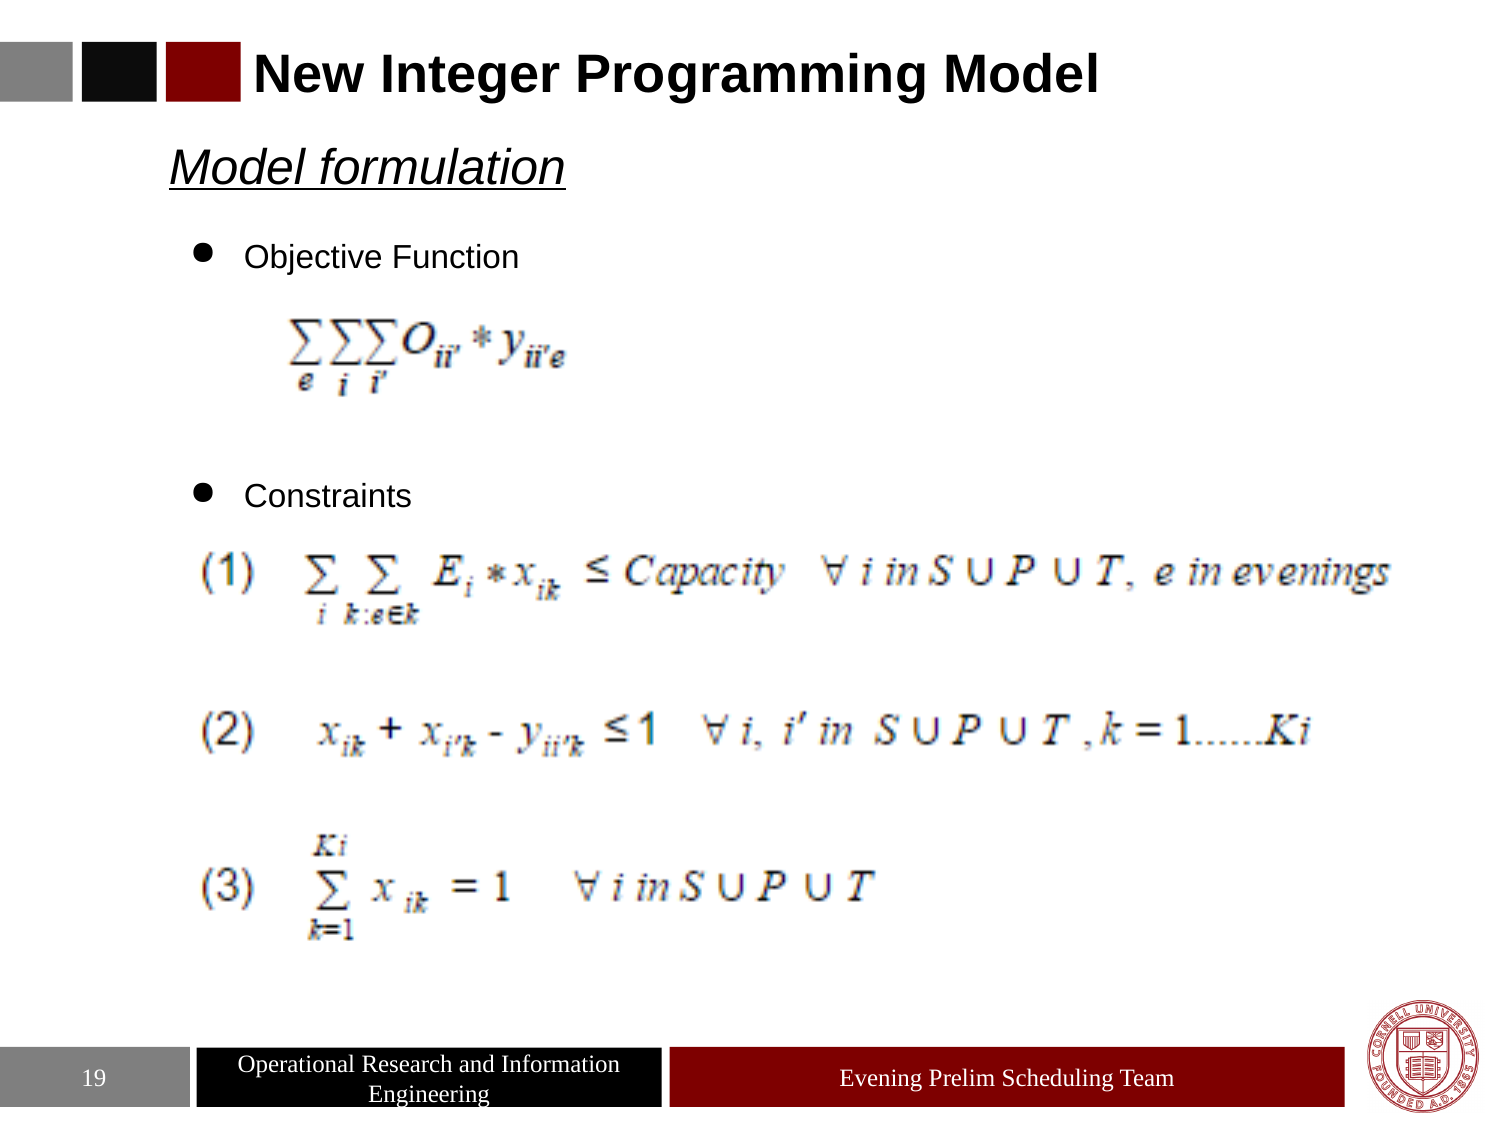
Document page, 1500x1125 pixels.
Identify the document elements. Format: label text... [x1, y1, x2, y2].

text_box Model formulation Objective Function Constraints [153, 119, 1347, 1006]
text_box Operational Research and Information Engineering [196, 1047, 662, 1107]
slide_number ‹#› [0, 1044, 190, 1108]
picture [165, 520, 1434, 968]
picture [252, 289, 622, 434]
title New Integer Programming Model [238, 25, 1500, 116]
text_box [81, 41, 157, 102]
text_box [0, 41, 73, 102]
text_box [165, 41, 241, 102]
footer Evening Prelim Scheduling Team [669, 1046, 1345, 1107]
picture [1367, 1000, 1485, 1113]
